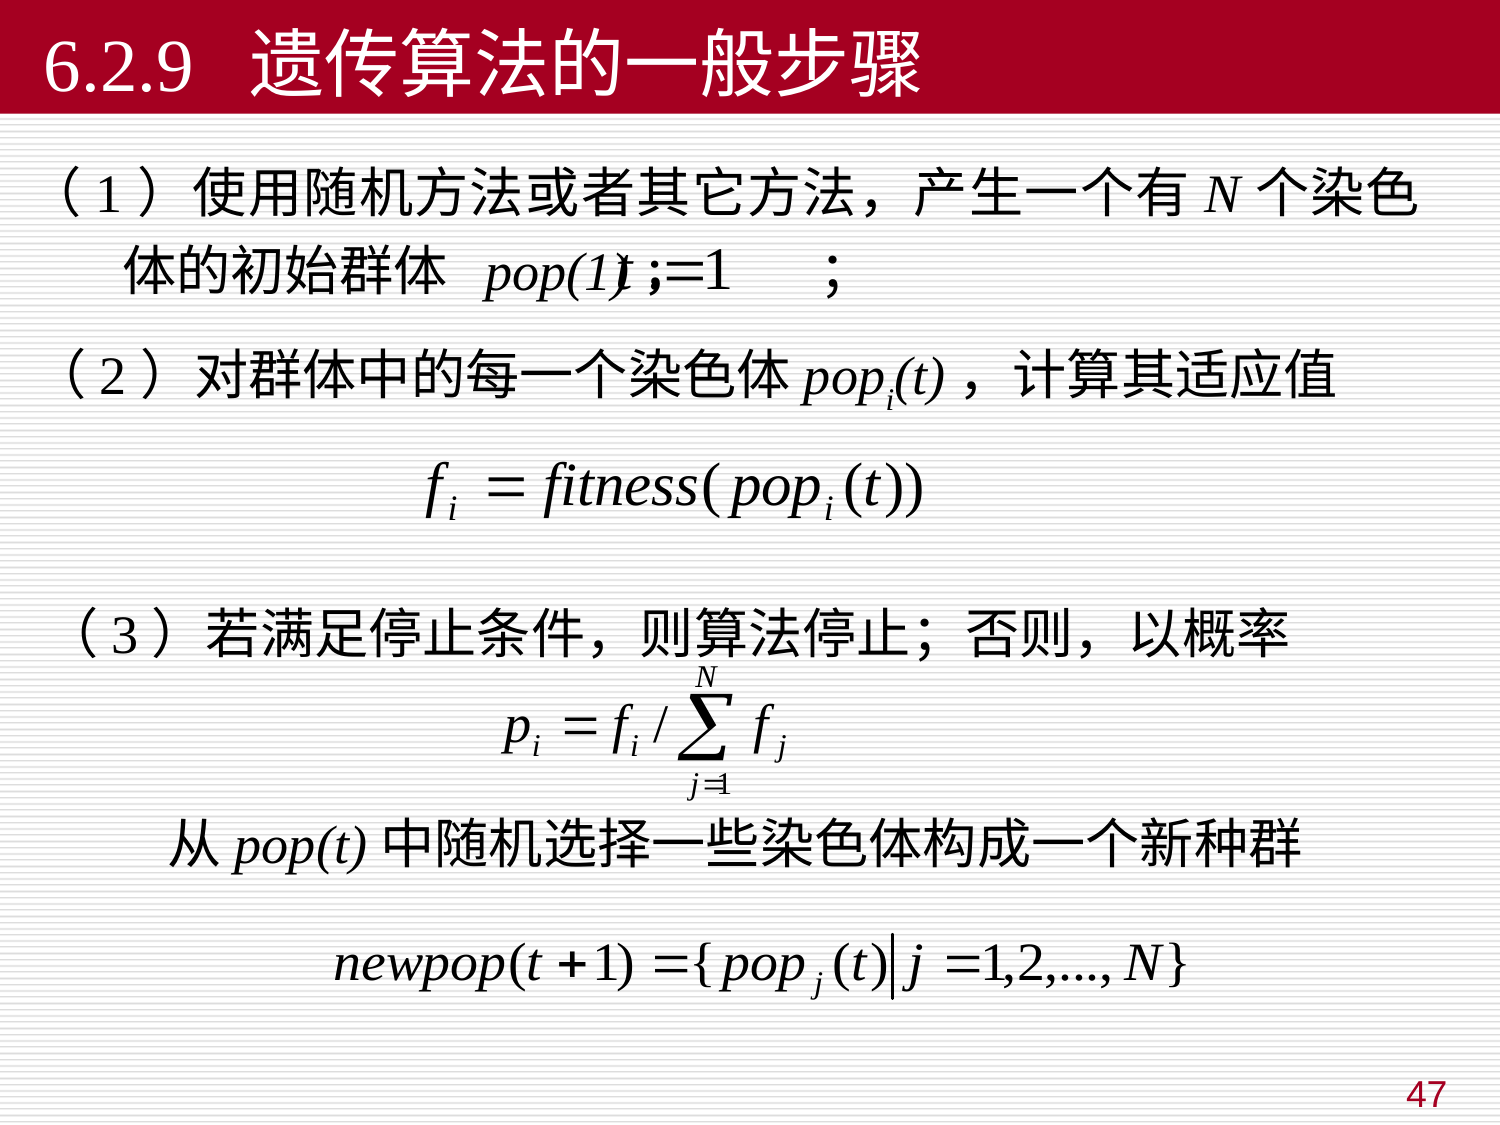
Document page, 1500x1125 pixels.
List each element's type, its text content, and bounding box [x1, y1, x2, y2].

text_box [489, 652, 803, 811]
picture [0, 114, 1500, 1125]
text_box （3）若满足停止条件，则算法停止；否则，以概率 从pop(t)中随机选择一些染色体构成一个新种群 [29, 578, 1405, 882]
text_box （1）使用随机方法或者其它方法，产生一个有N个染色 体的初始群体 pop(1)， ； [12, 138, 1436, 309]
title 6.2.9 遗传算法的一般步骤 [0, 0, 1500, 114]
slide_number 47 [1137, 1062, 1463, 1122]
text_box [608, 233, 739, 305]
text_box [17, 330, 1500, 538]
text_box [324, 921, 1200, 1012]
